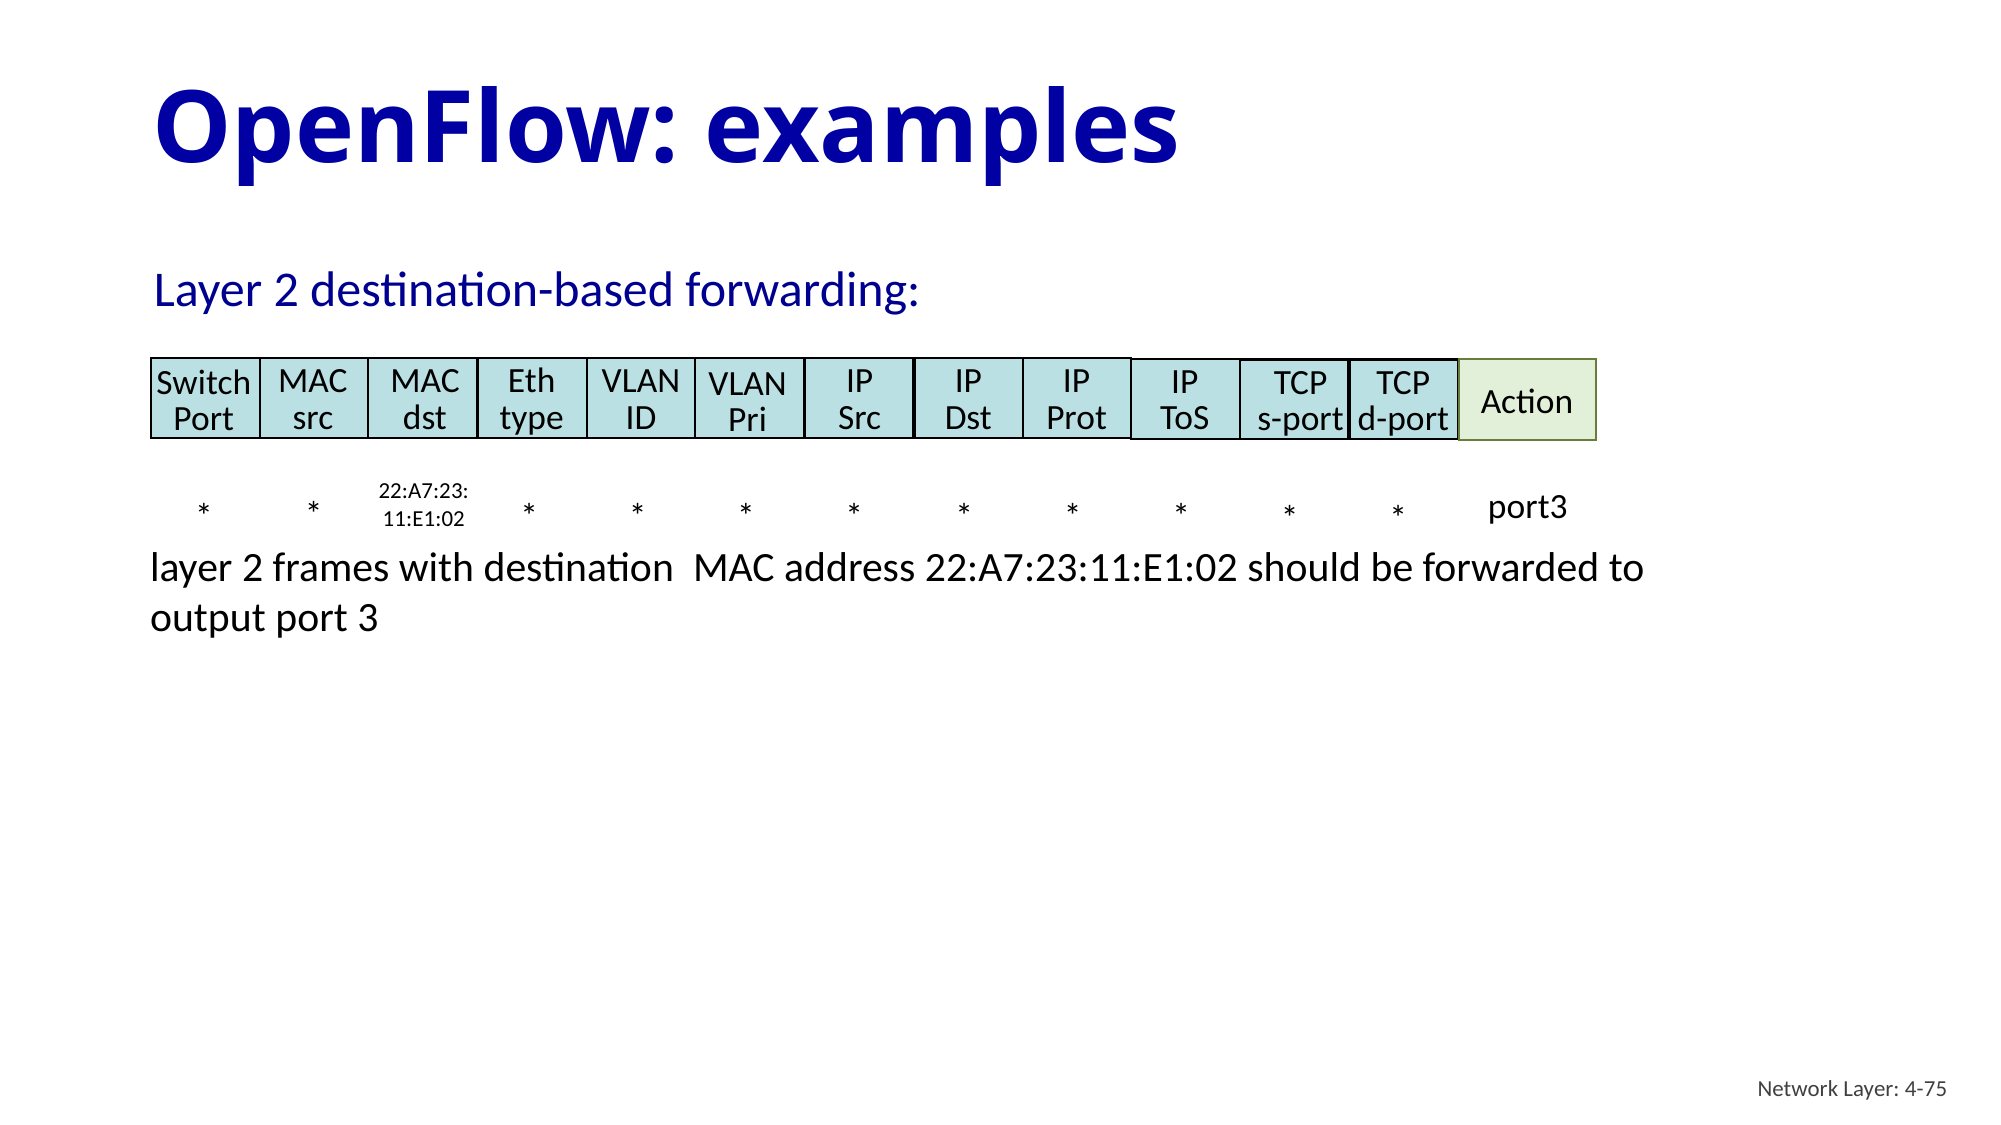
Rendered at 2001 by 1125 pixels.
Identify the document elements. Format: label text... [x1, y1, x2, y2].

text_box layer 2 frames with destination MAC address 22:A7:23:11:E1:02 should be forwarded to output port 3 [149, 539, 1683, 640]
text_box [149, 477, 1583, 543]
text_box Layer 2 destination-based forwarding: [153, 255, 922, 316]
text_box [149, 357, 1597, 446]
title OpenFlow: examples [137, 56, 1863, 204]
slide_number Network Layer: 4-75 [1512, 1056, 1963, 1117]
